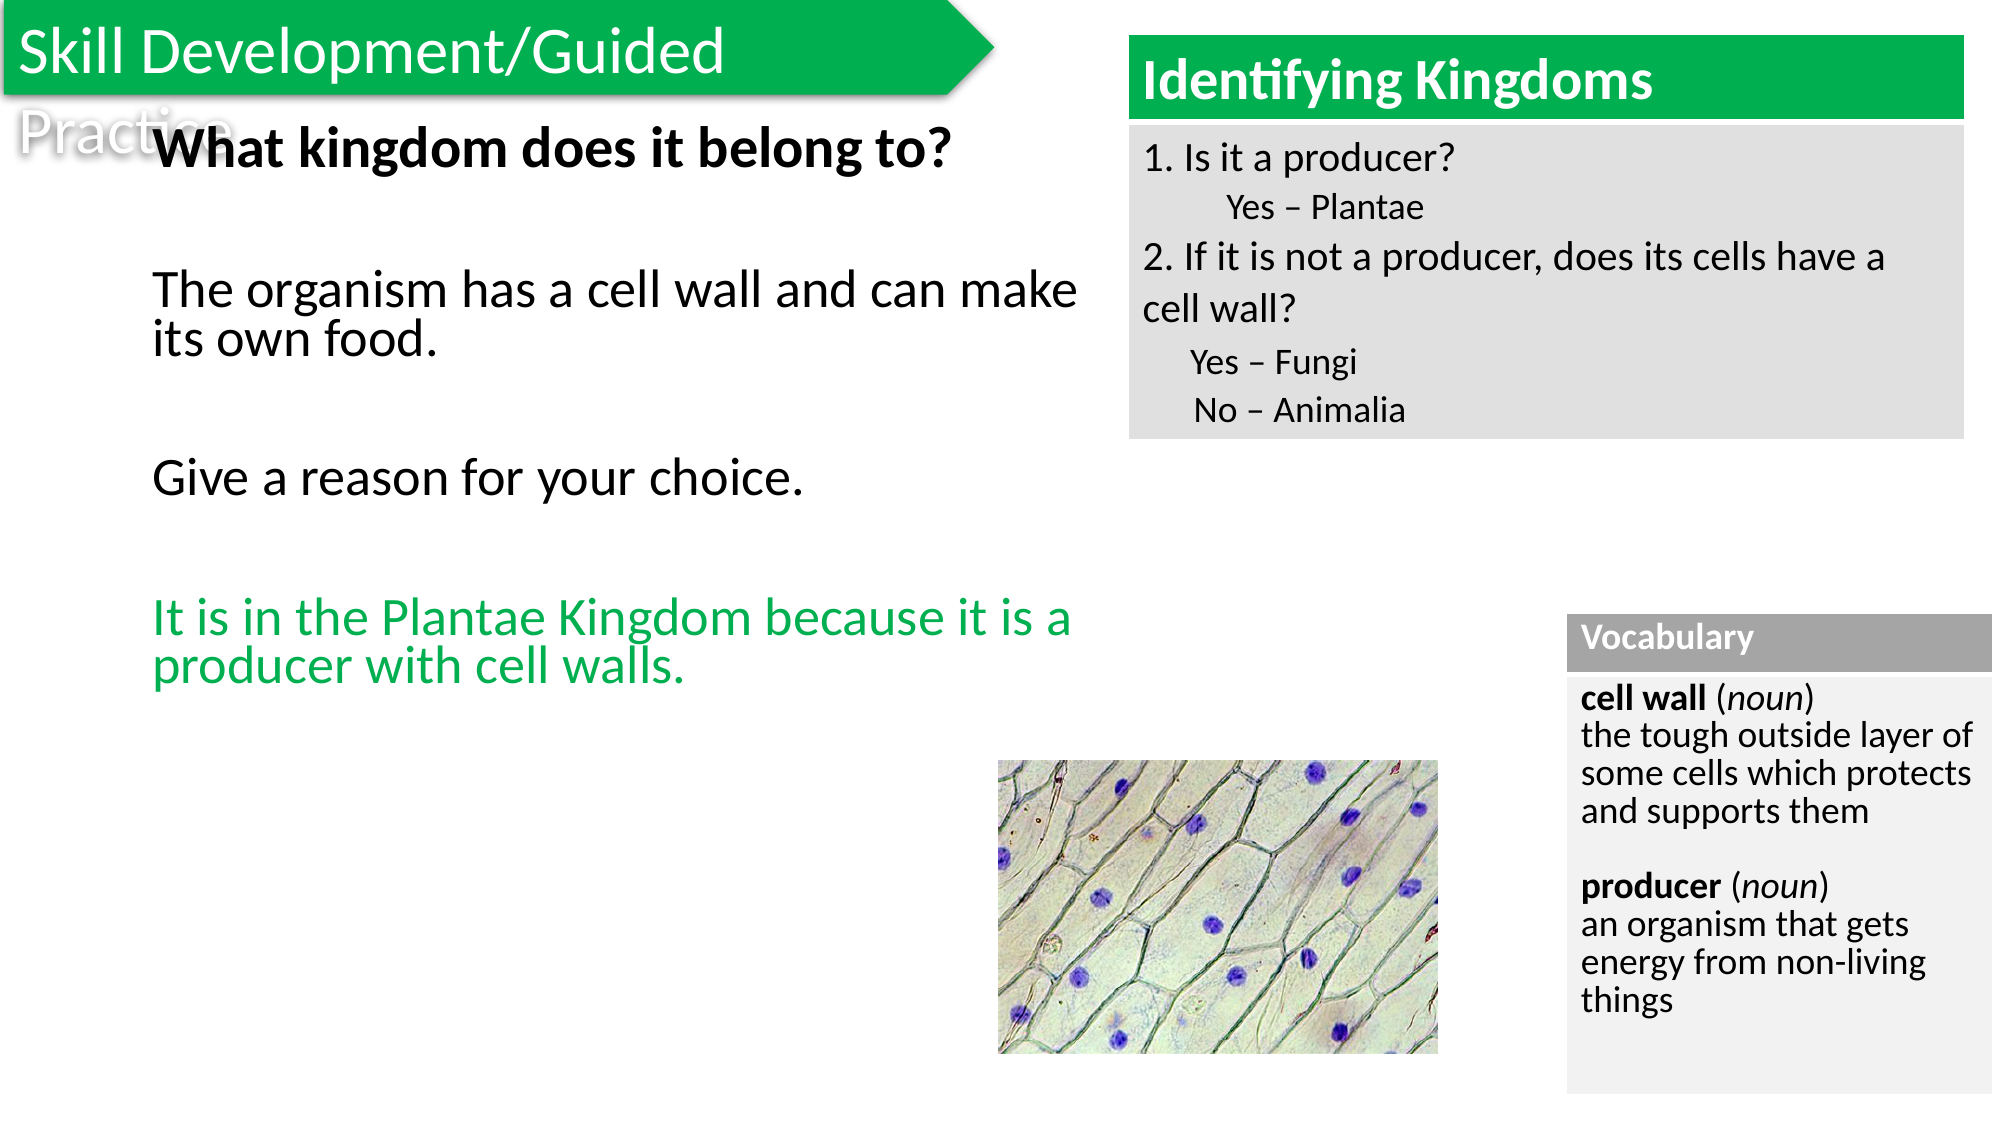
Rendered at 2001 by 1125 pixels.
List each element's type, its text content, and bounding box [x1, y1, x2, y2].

list What kingdom does it belong to? The organism has a cell wall and can make its own food. Give a reason for your choice. It is in the Plantae Kingdom because it is a producer with cell walls. [137, 118, 1102, 1054]
table_cell cell wall (noun) the tough outside layer of some cells which protects and supports them producer (noun) an organism that gets energy from non-living things [1567, 677, 1992, 1094]
text_box Skill Development/Guided Practice [3, 0, 995, 95]
picture [998, 760, 1438, 1054]
table_header Identifying Kingdoms [1129, 35, 1964, 119]
table_cell 1. Is it a producer? Yes – Plantae 2. If it is not a producer, does its cells have a cell wall? Yes – Fungi No – Animalia [1129, 125, 1964, 439]
table_header Vocabulary [1567, 614, 1992, 672]
